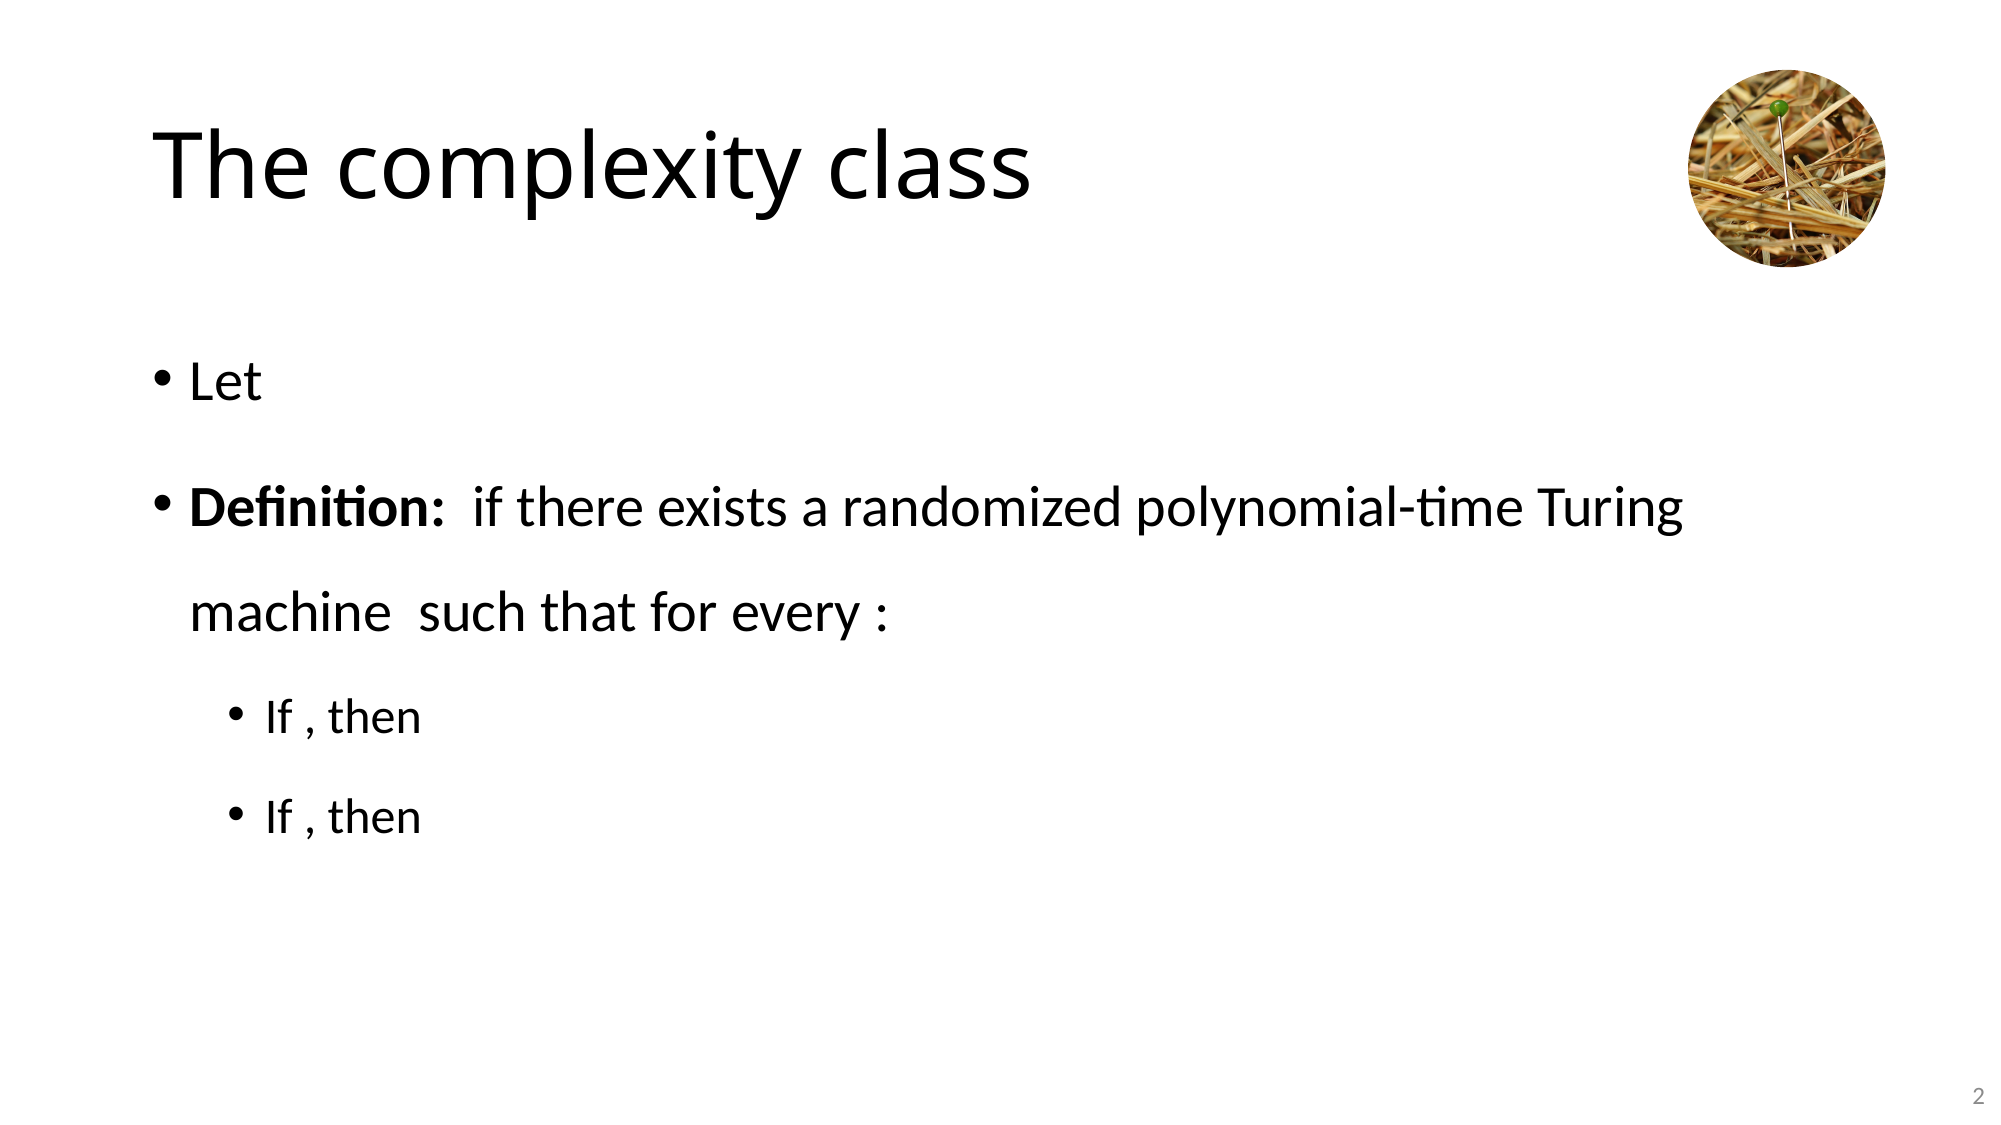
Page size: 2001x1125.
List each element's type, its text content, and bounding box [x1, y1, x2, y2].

slide_number 2 [1550, 1064, 2000, 1125]
picture [1688, 69, 1886, 268]
